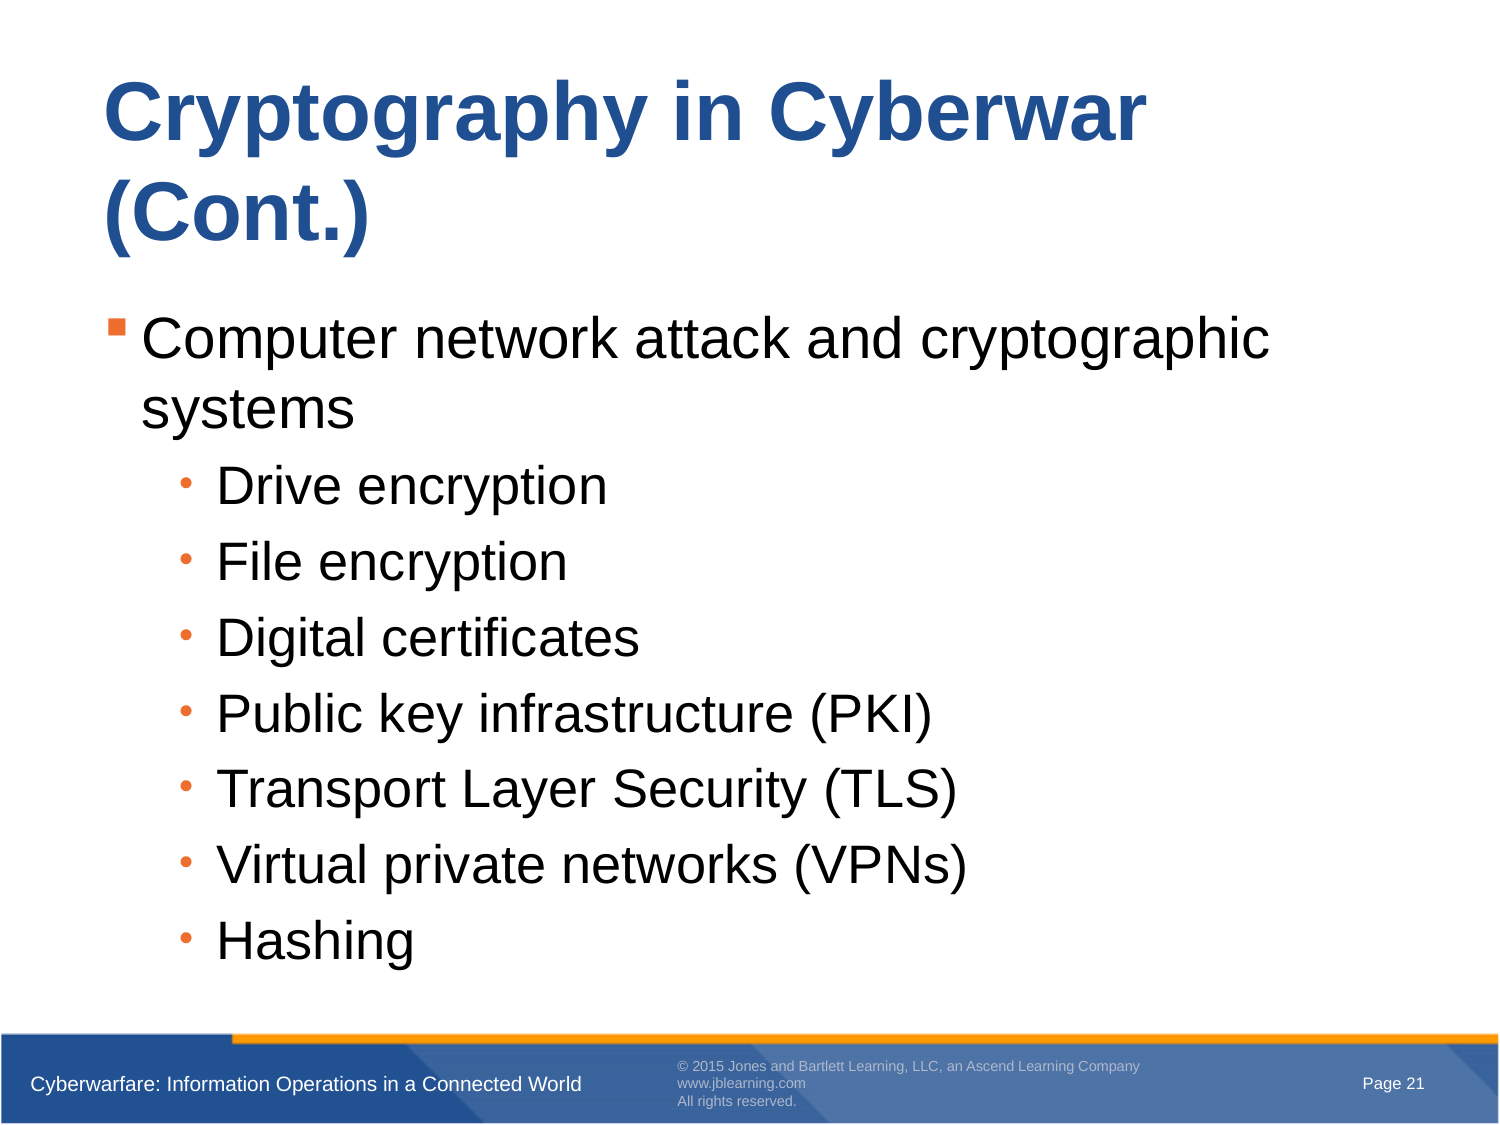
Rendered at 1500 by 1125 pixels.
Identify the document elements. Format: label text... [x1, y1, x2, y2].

title Cryptography in Cyberwar (Cont.) [88, 49, 1451, 129]
picture [0, 1032, 1500, 1125]
list Computer network attack and cryptographic systems Drive encryption File encryption Digital certificates Public key infrastructure (PKI) Transport Layer Security (TLS) Virtual private networks (VPNs) Hashing [88, 292, 1399, 999]
